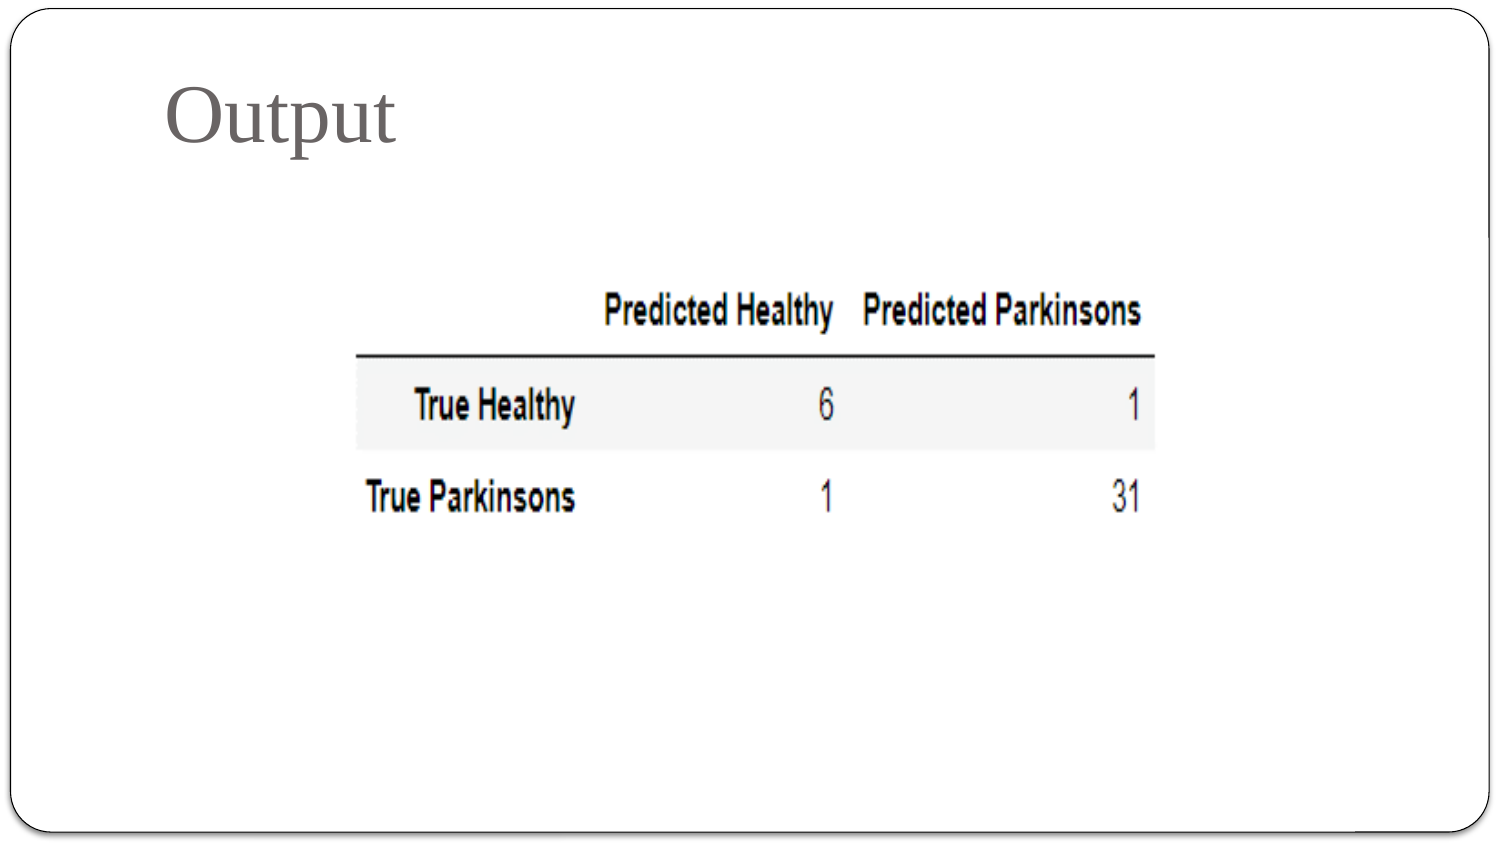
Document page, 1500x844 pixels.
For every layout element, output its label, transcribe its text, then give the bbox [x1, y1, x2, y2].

title Output [150, 33, 1425, 175]
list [299, 246, 1188, 573]
